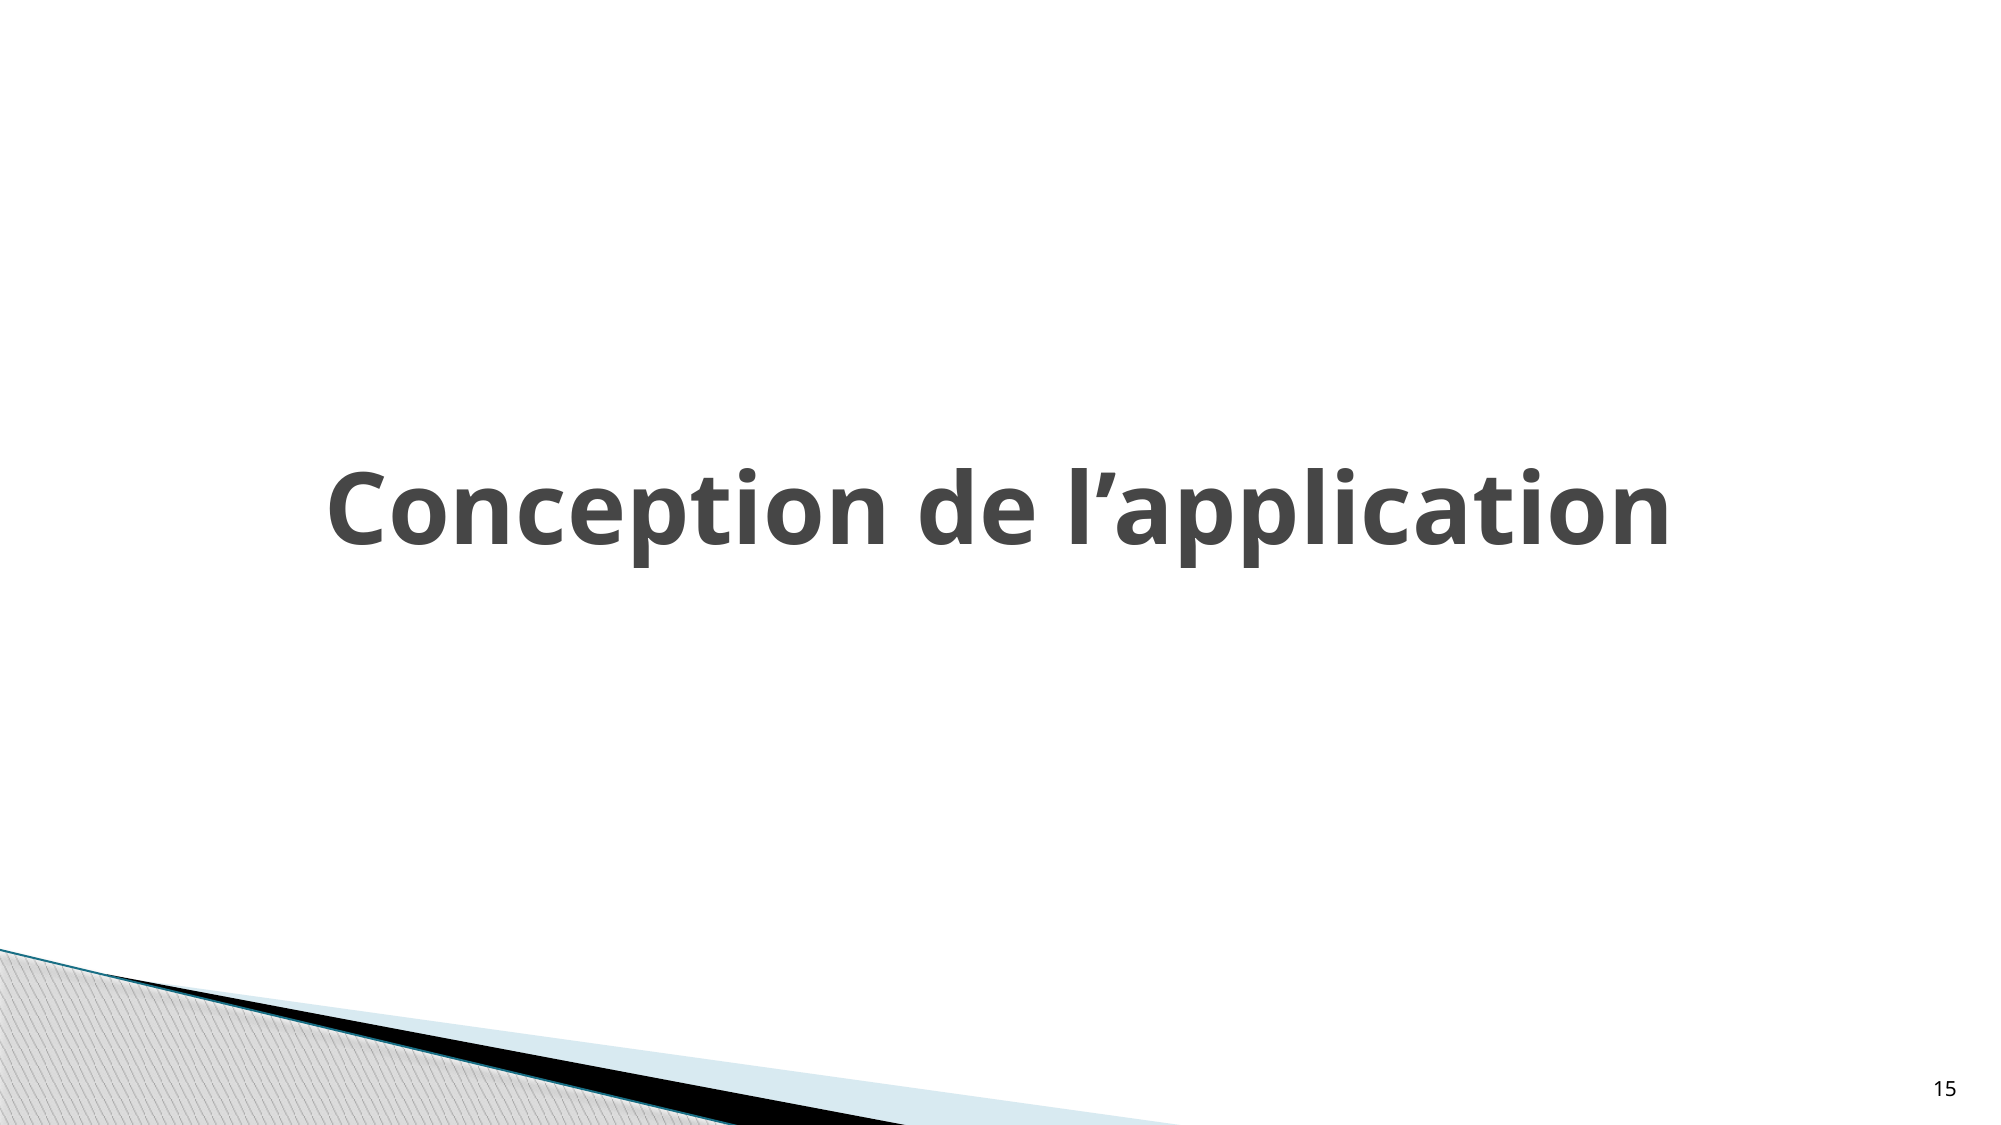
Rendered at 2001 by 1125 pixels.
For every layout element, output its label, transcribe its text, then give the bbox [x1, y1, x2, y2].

title Conception de l’application [249, 375, 1750, 635]
slide_number 15 [1891, 1051, 1972, 1112]
